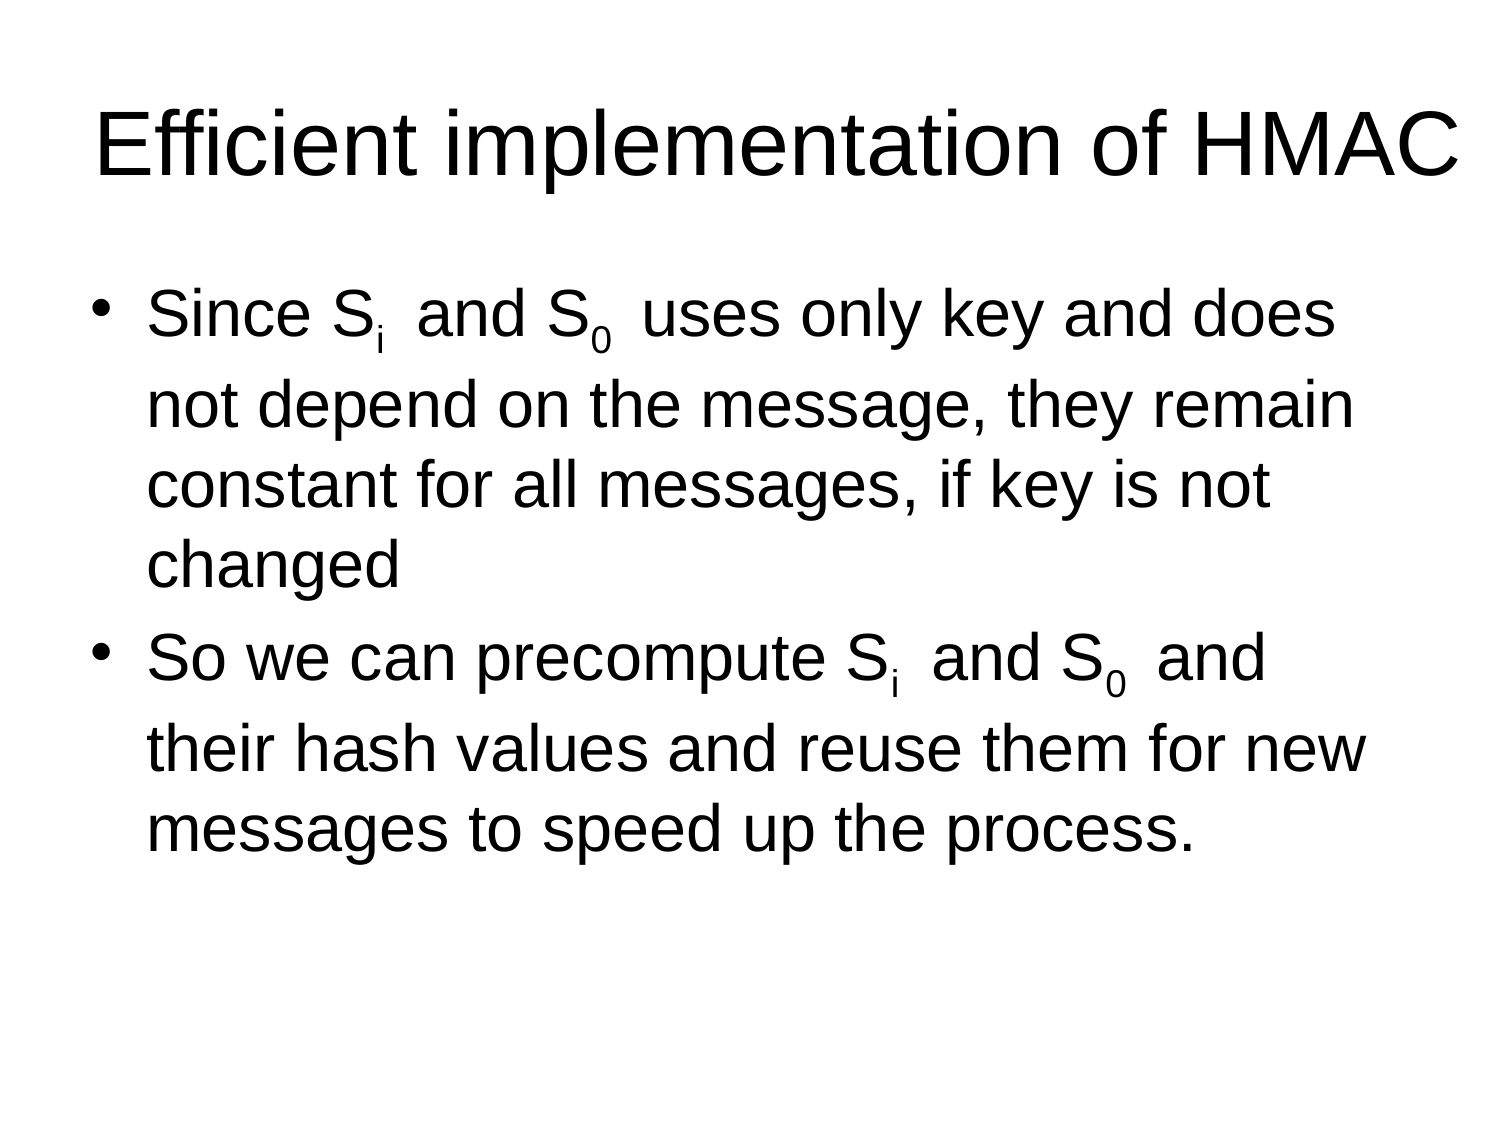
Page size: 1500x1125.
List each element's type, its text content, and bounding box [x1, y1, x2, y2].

list Since Si and S0 uses only key and does not depend on the message, they remain constant for all messages, if key is not changed So we can precompute Si and S0 and their hash values and reuse them for new messages to speed up the process. [74, 262, 1426, 1006]
title Efficient implementation of HMAC [74, 44, 1483, 233]
